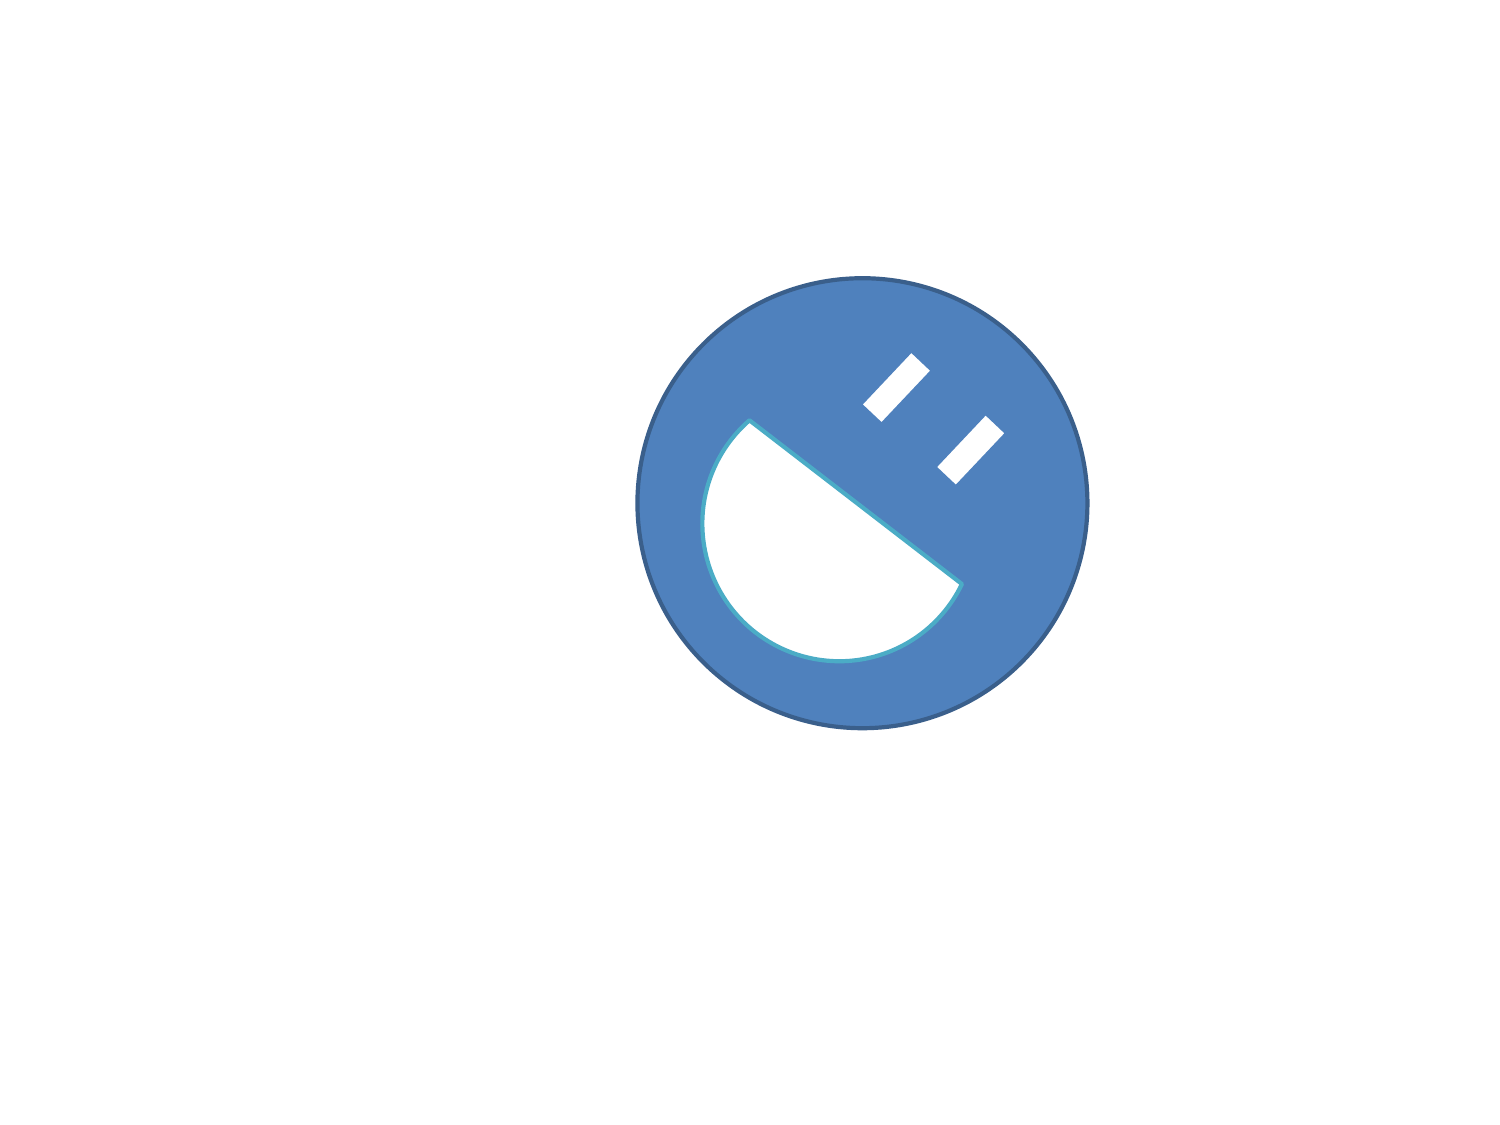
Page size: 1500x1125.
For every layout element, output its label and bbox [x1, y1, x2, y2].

text_box [637, 277, 1088, 729]
